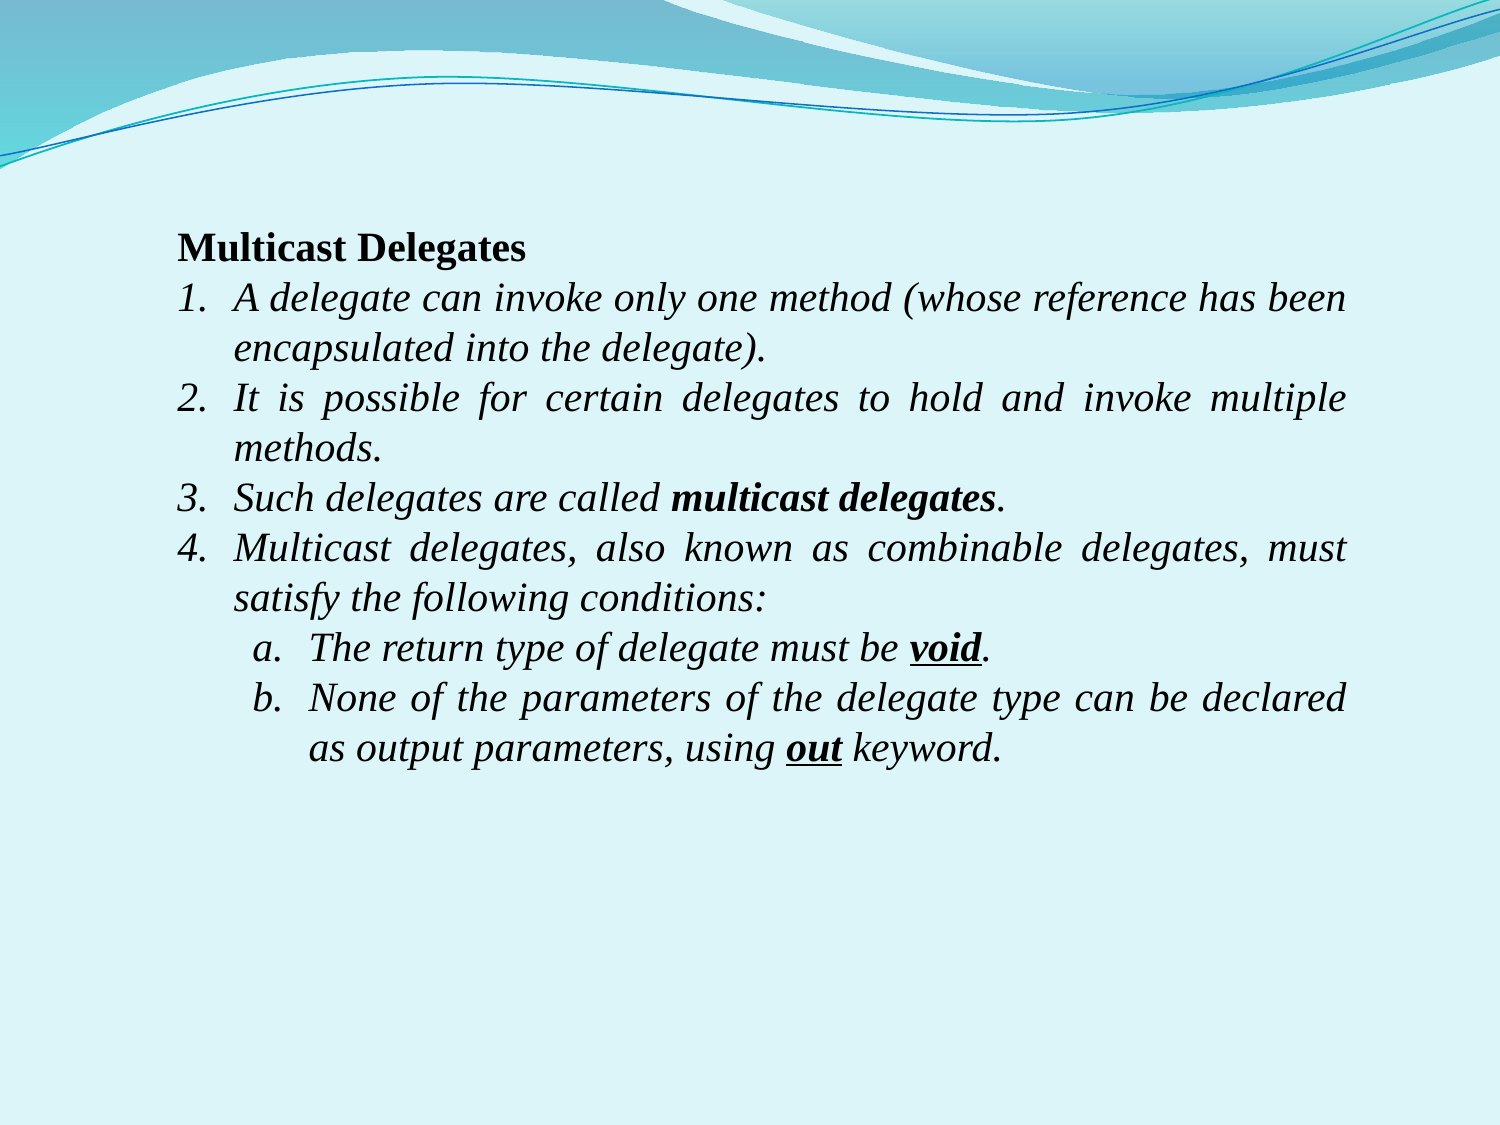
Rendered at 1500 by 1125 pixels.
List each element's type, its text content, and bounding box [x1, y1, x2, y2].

text_box Multicast Delegates A delegate can invoke only one method (whose reference has been encapsulated into the delegate). It is possible for certain delegates to hold and invoke multiple methods. Such delegates are called multicast delegates. Multicast delegates, also known as combinable delegates, must satisfy the following conditions: The return type of delegate must be void. None of the parameters of the delegate type can be declared as output parameters, using out keyword. [162, 212, 1363, 778]
